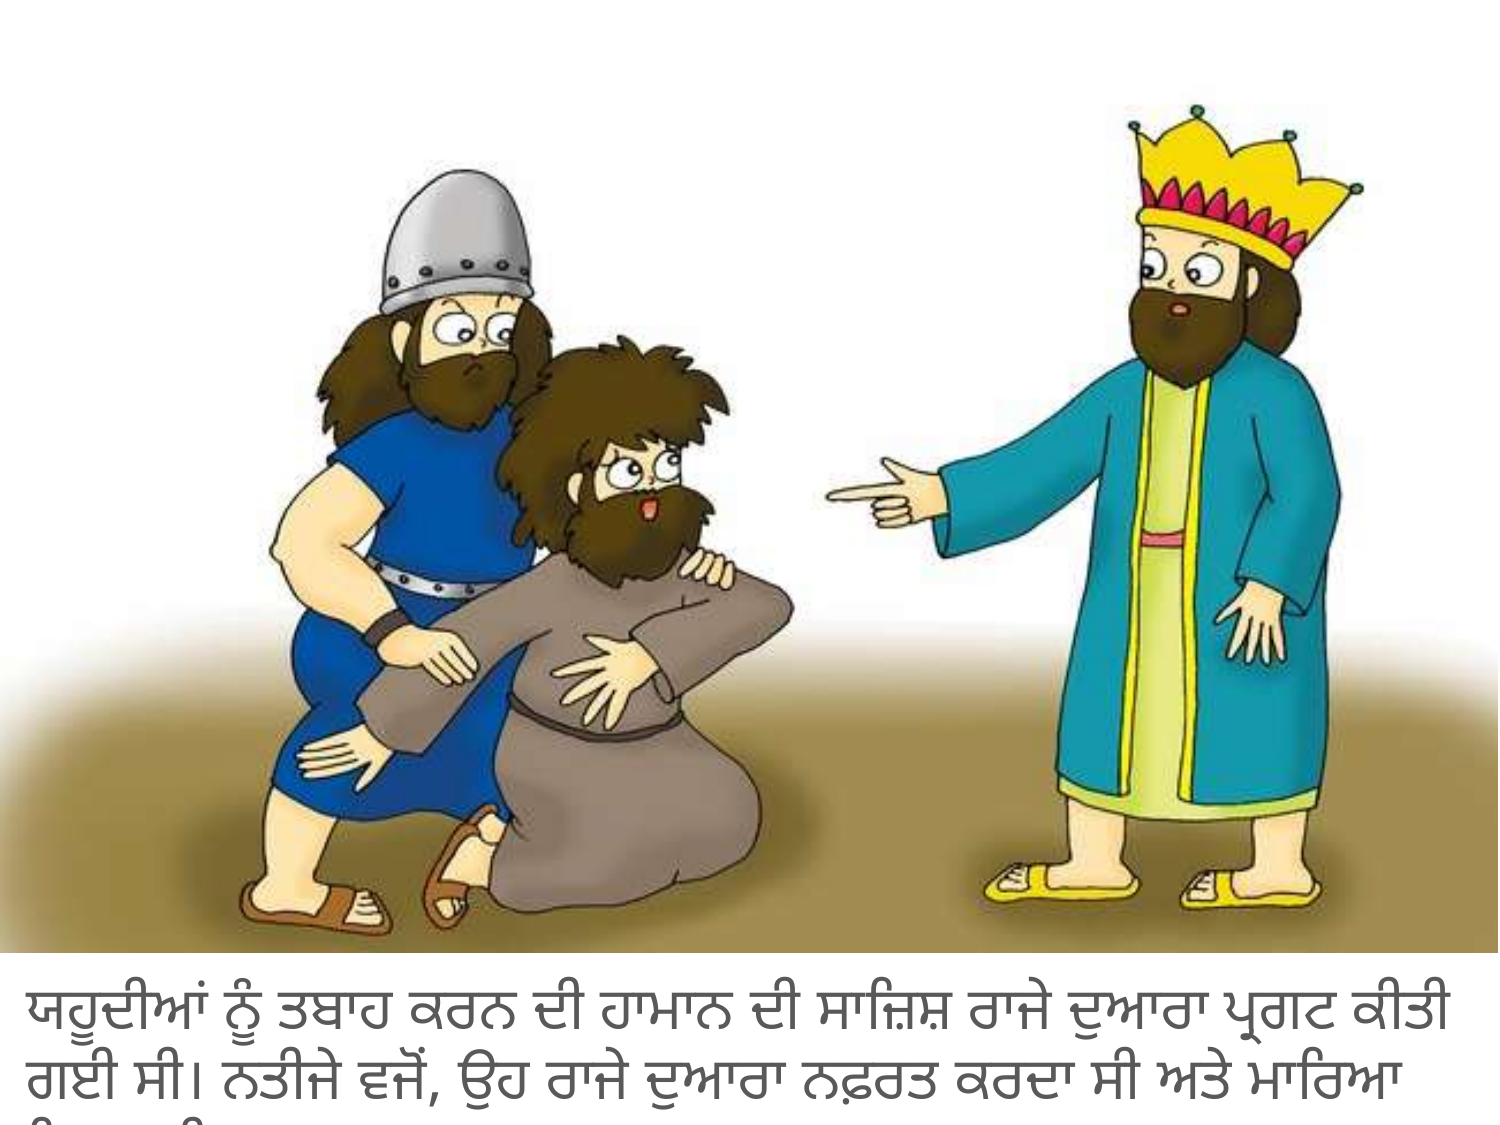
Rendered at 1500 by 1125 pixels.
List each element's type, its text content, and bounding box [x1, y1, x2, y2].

picture [0, 0, 1498, 953]
text_box ਯਹੂਦੀਆਂ ਨੂੰ ਤਬਾਹ ਕਰਨ ਦੀ ਹਾਮਾਨ ਦੀ ਸਾਜ਼ਿਸ਼ ਰਾਜੇ ਦੁਆਰਾ ਪ੍ਰਗਟ ਕੀਤੀ ਗਈ ਸੀ। ਨਤੀਜੇ ਵਜੋਂ, ਉਹ ਰਾਜੇ ਦੁਆਰਾ ਨਫ਼ਰਤ ਕਰਦਾ ਸੀ ਅਤੇ ਮਾਰਿਆ ਗਿਆ ਸੀ. [11, 964, 1498, 1125]
